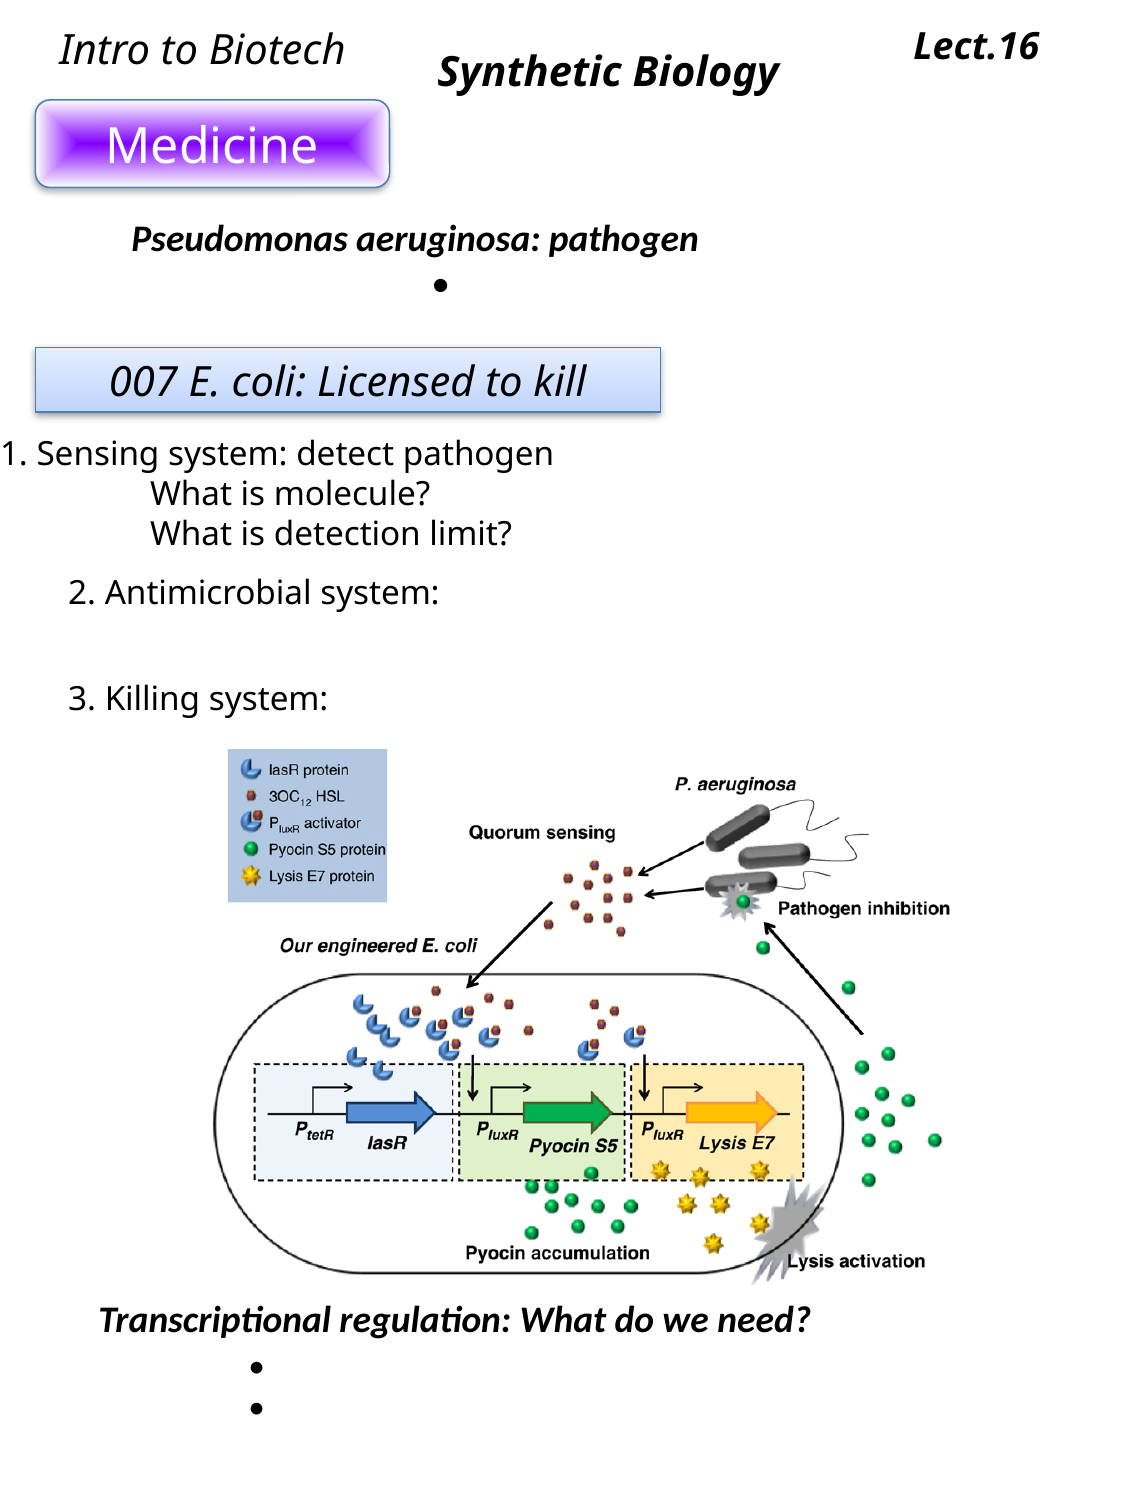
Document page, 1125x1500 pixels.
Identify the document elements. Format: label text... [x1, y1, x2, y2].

text_box 1. Sensing system: detect pathogen What is molecule? What is detection limit? [0, 424, 692, 560]
picture [212, 749, 951, 1285]
text_box Transcriptional regulation: What do we need? • • [83, 1287, 828, 1433]
text_box 3. Killing system: [53, 669, 986, 725]
text_box 2. Antimicrobial system: [53, 563, 1062, 619]
text_box Medicine [34, 110, 391, 189]
text_box 007 E. coli: Licensed to kill [35, 347, 661, 413]
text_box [19, 14, 1063, 104]
text_box Pseudomonas aeruginosa: pathogen • [116, 206, 723, 312]
